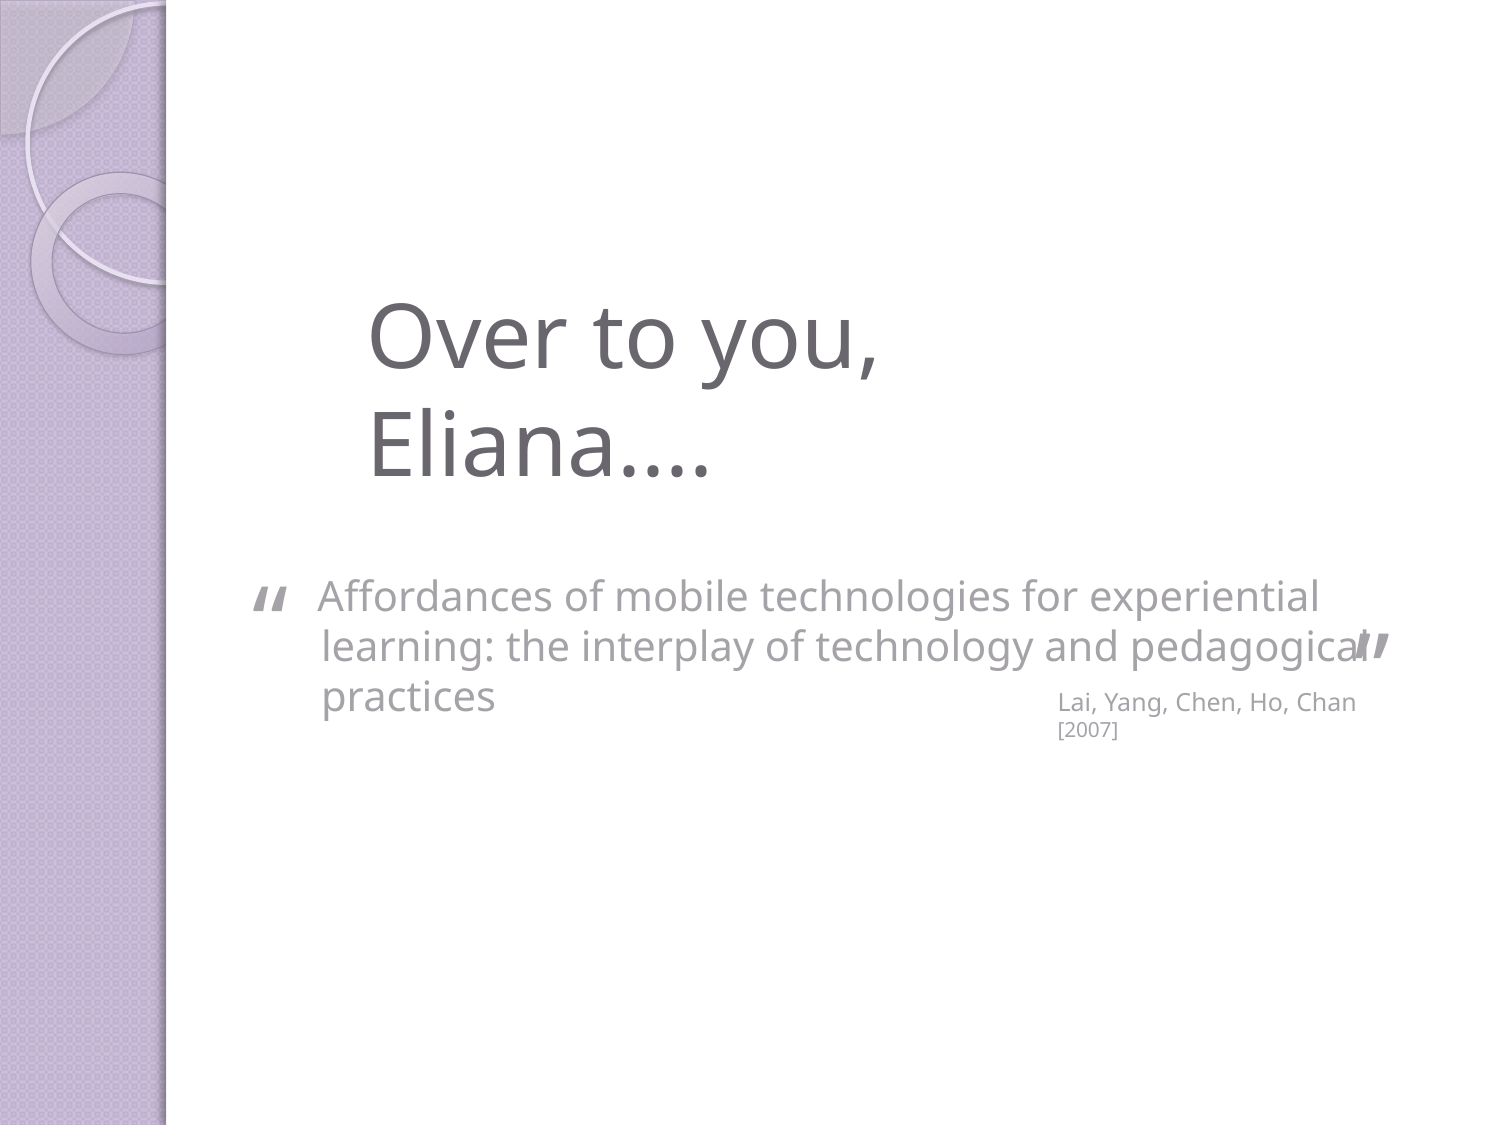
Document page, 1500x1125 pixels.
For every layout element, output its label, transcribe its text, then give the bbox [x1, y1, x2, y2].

list Affordances of mobile technologies for experiential learning: the interplay of technology and pedagogical practices [245, 562, 1395, 692]
text_box ” [1339, 597, 1406, 679]
text_box “ [238, 550, 304, 686]
title Over to you, Eliana.... [351, 292, 1254, 481]
text_box Lai, Yang, Chen, Ho, Chan [2007] [1042, 679, 1407, 750]
